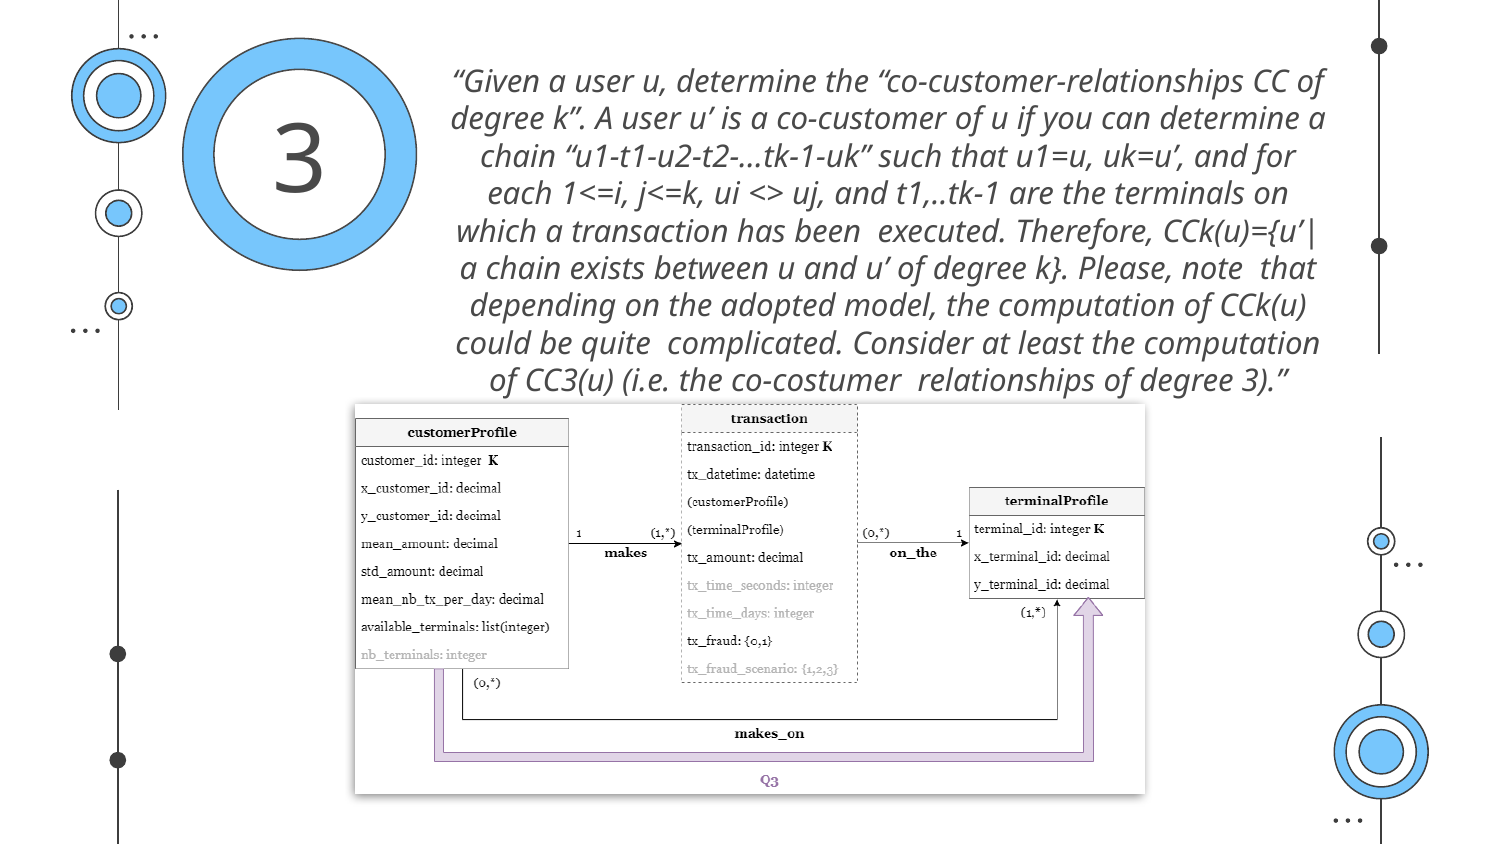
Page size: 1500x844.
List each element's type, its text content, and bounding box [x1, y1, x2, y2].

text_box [182, 38, 417, 271]
subtitle “Given a user u, determine the “co-customer-relationships CC of degree k”. A user u’ is a co-customer of u if you can determine a chain “u1-t1-u2-t2-…tk-1-uk” such that u1=u, uk=u’, and for each 1<=i, j<=k, ui <> uj, and t1,..tk-1 are the terminals on which a transaction has been executed. Therefore, CCk(u)={u’| a chain exists between u and u’ of degree k}. Please, note that depending on the adopted model, the computation of CCk(u) could be quite complicated. Consider at least the computation of CC3(u) (i.e. the co-costumer relationships of degree 3).” [434, 46, 1343, 405]
picture [354, 403, 1145, 794]
